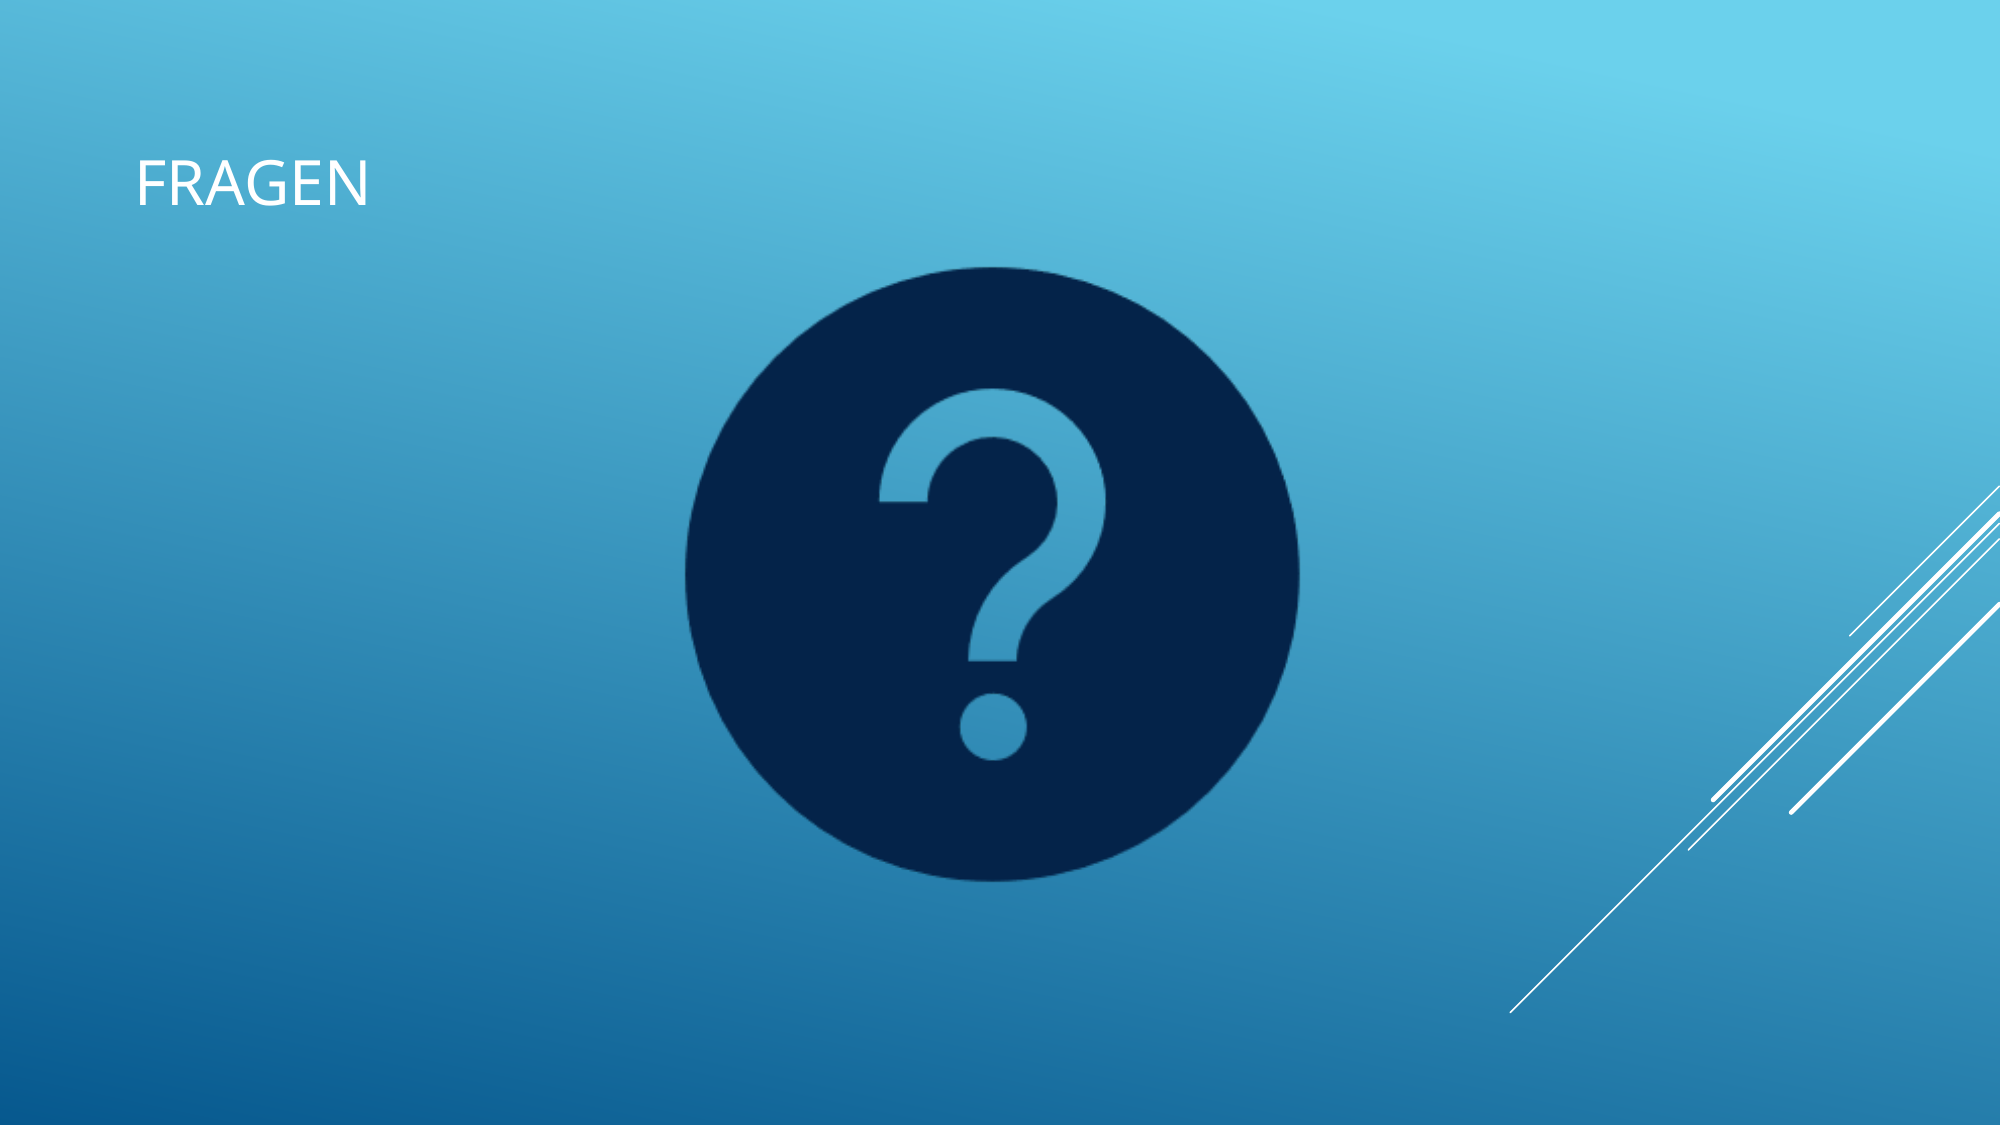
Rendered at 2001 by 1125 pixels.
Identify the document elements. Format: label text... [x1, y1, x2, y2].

picture [605, 187, 1381, 963]
title Fragen [119, 99, 1520, 262]
